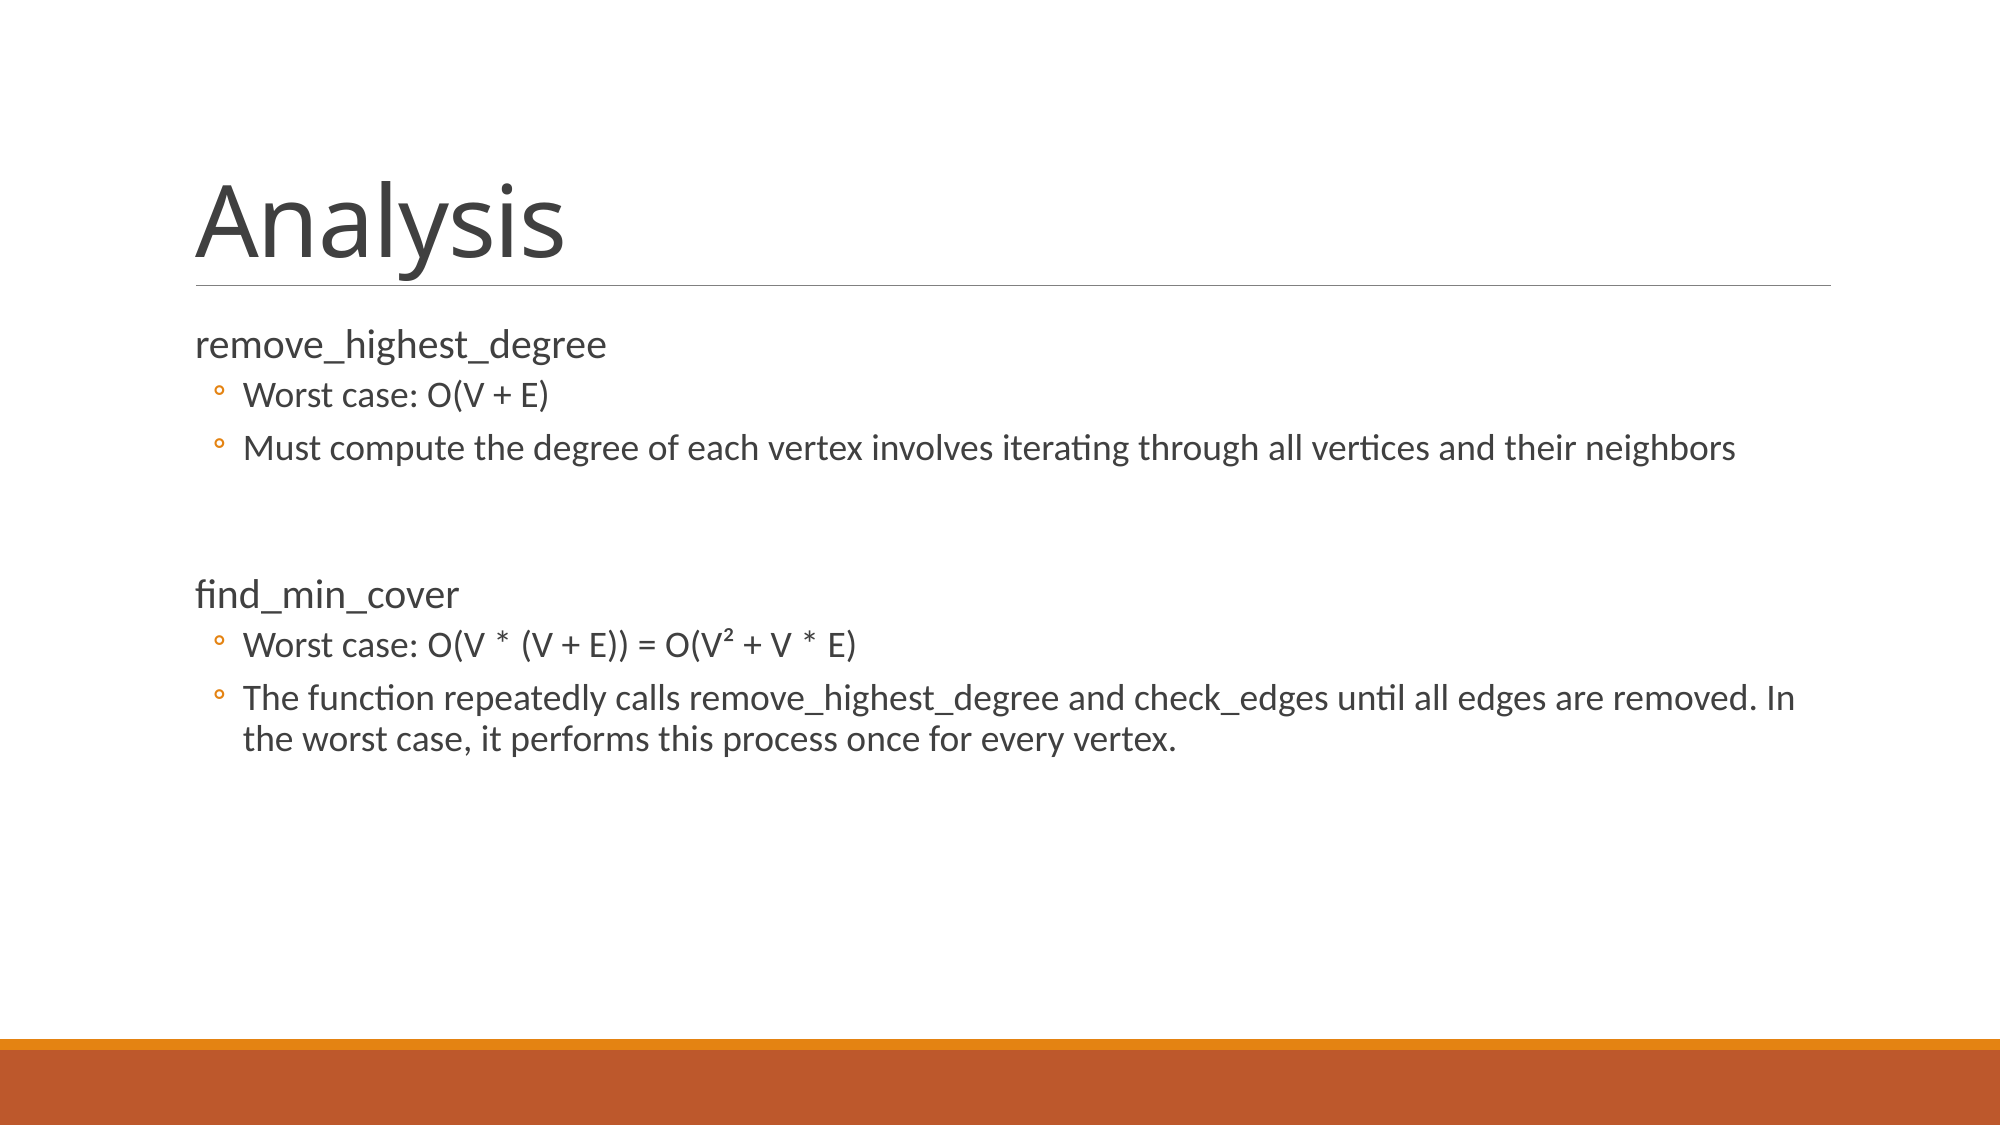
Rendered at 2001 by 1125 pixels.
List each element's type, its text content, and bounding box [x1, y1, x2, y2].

title Analysis [180, 47, 1830, 285]
list remove_highest_degree Worst case: O(V + E) Must compute the degree of each vertex involves iterating through all vertices and their neighbors find_min_cover Worst case: O(V * (V + E)) = O(V² + V * E) The function repeatedly calls remove_highest_degree and check_edges until all edges are removed. In the worst case, it performs this process once for every vertex. [180, 314, 1830, 823]
